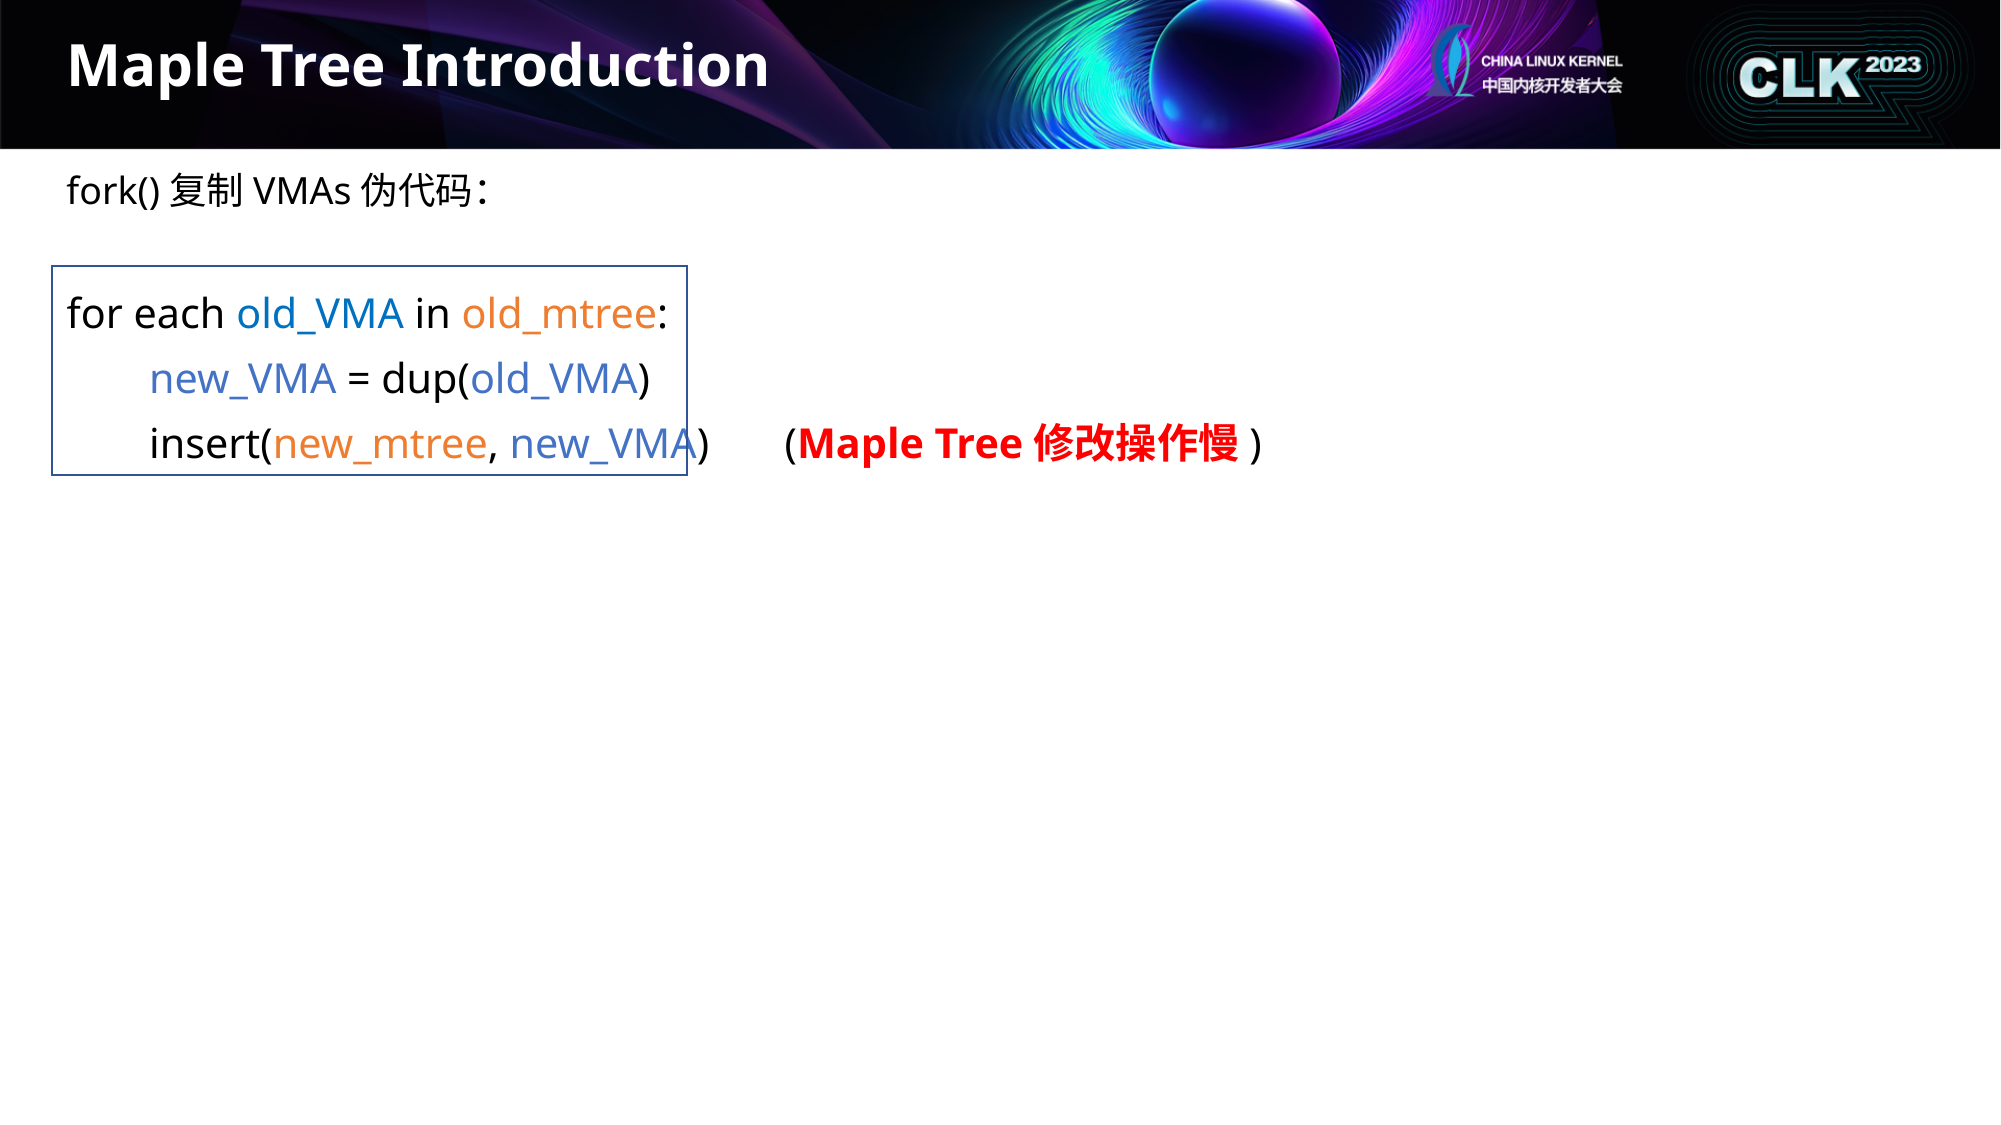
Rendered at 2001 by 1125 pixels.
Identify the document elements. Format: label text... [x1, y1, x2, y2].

text_box fork()复制VMAs伪代码： [51, 159, 719, 265]
picture [0, 0, 2001, 1125]
text_box [51, 265, 688, 476]
list for each old_VMA in old_mtree: new_VMA = dup(old_VMA) insert(new_mtree, new_VMA) (Maple Tree修改操作慢) [688, 215, 1354, 475]
title Maple Tree Introduction [51, 13, 1003, 122]
